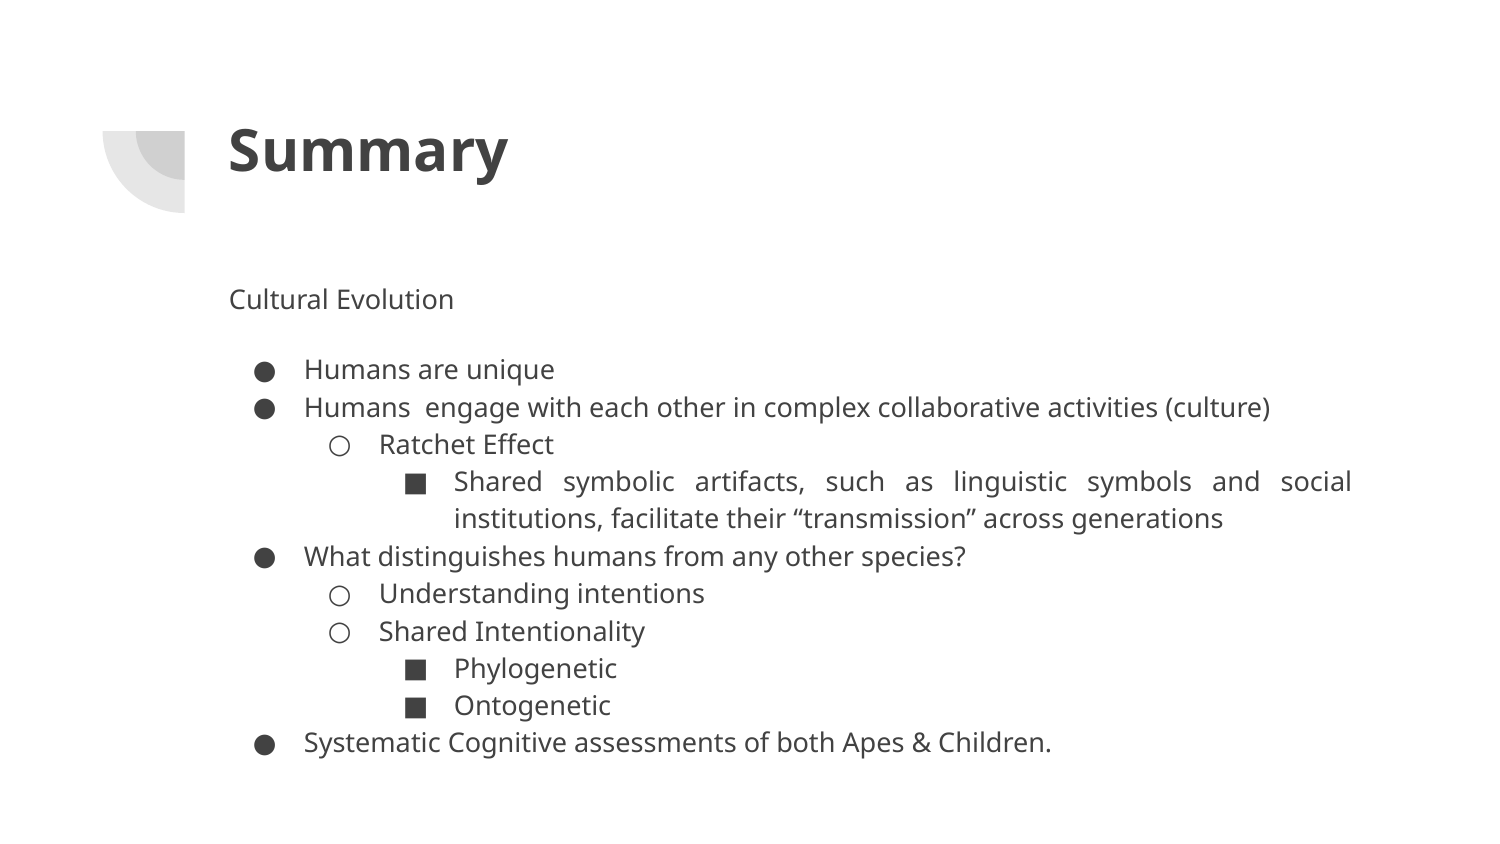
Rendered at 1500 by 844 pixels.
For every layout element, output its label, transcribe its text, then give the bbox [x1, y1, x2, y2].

list Cultural Evolution Humans are unique Humans engage with each other in complex collaborative activities (culture) Ratchet Effect Shared symbolic artifacts, such as linguistic symbols and social institutions, facilitate their “transmission” across generations What distinguishes humans from any other species? Understanding intentions Shared Intentionality Phylogenetic Ontogenetic Systematic Cognitive assessments of both Apes & Children. [213, 262, 1368, 755]
title Summary [213, 98, 1368, 262]
